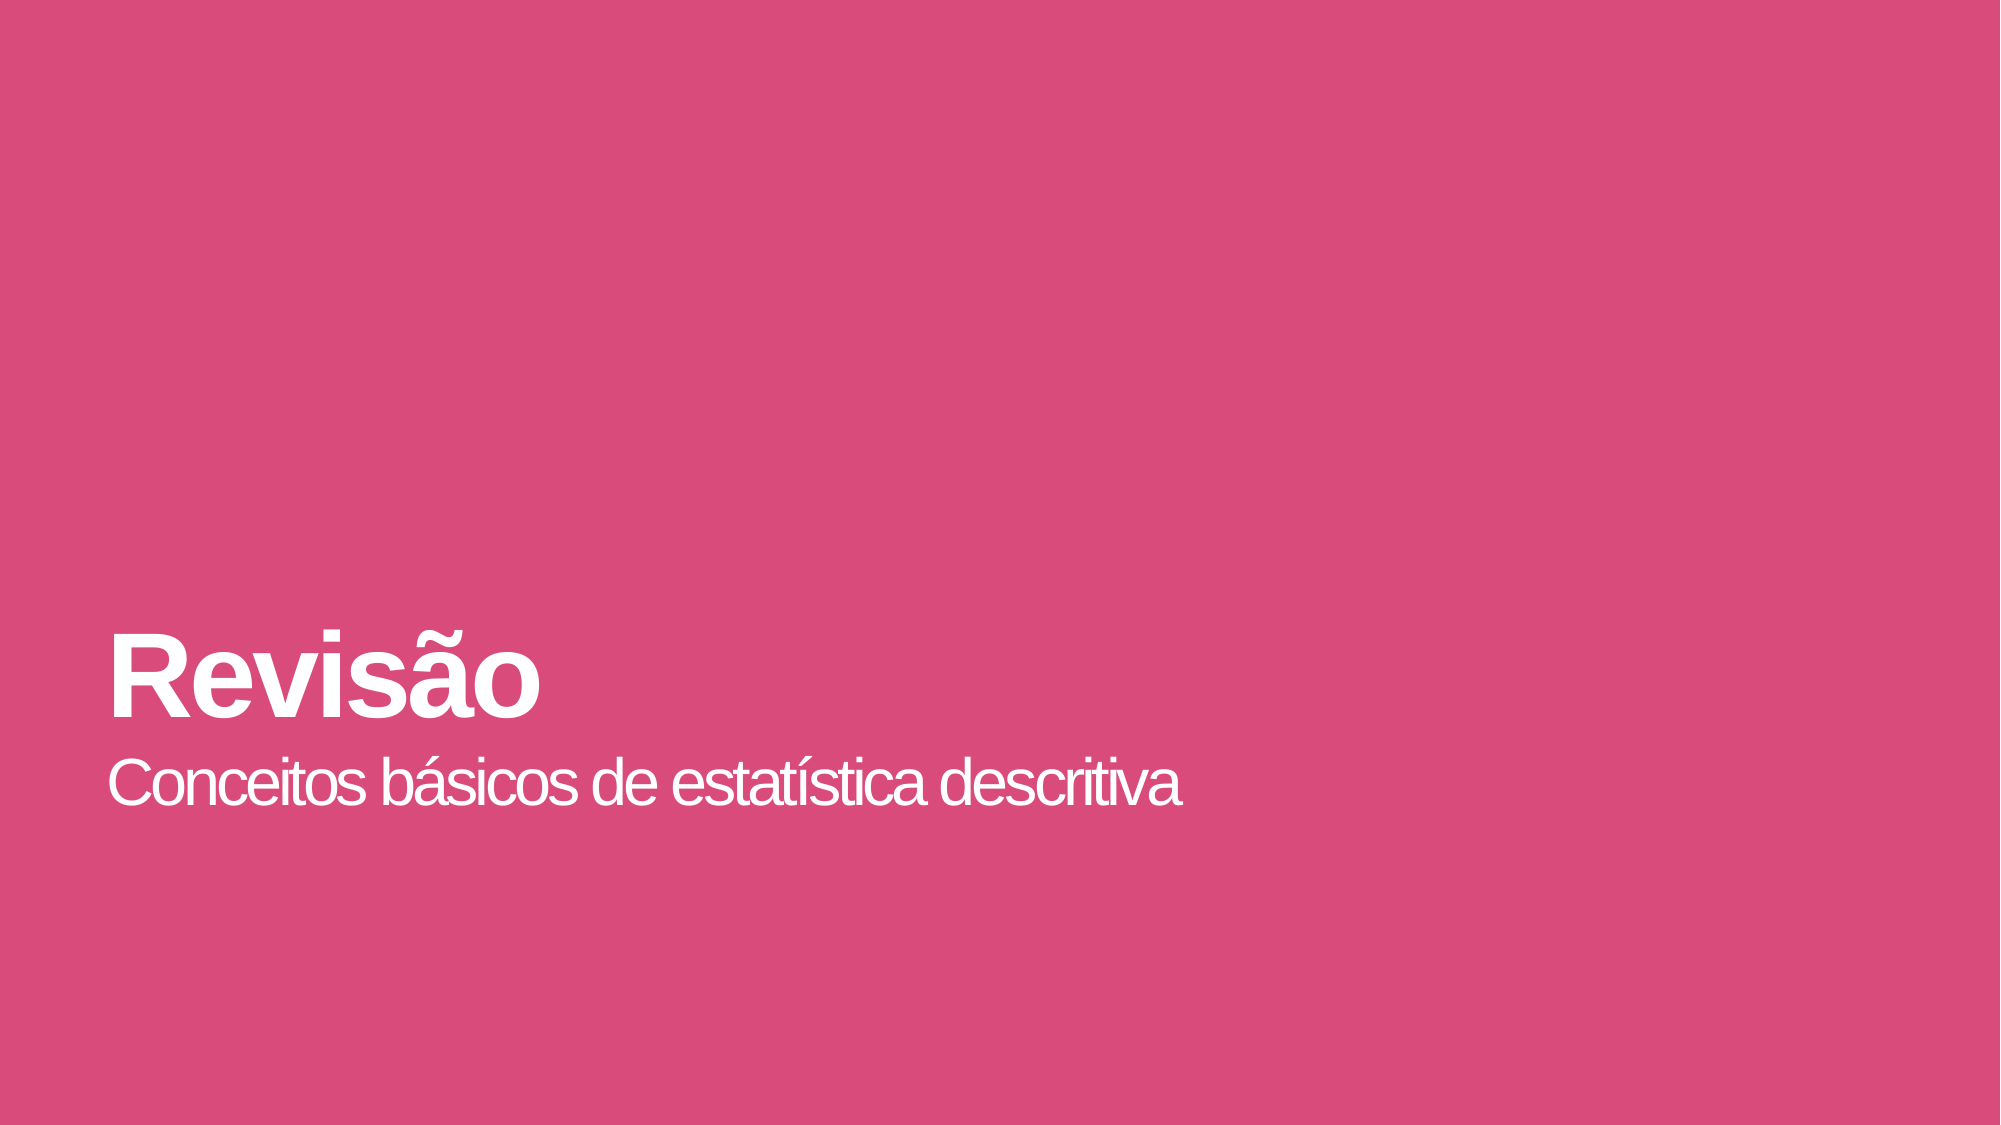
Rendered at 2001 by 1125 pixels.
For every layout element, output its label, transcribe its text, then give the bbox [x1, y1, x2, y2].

title Revisão Conceitos básicos de estatística descritiva [106, 607, 1521, 823]
